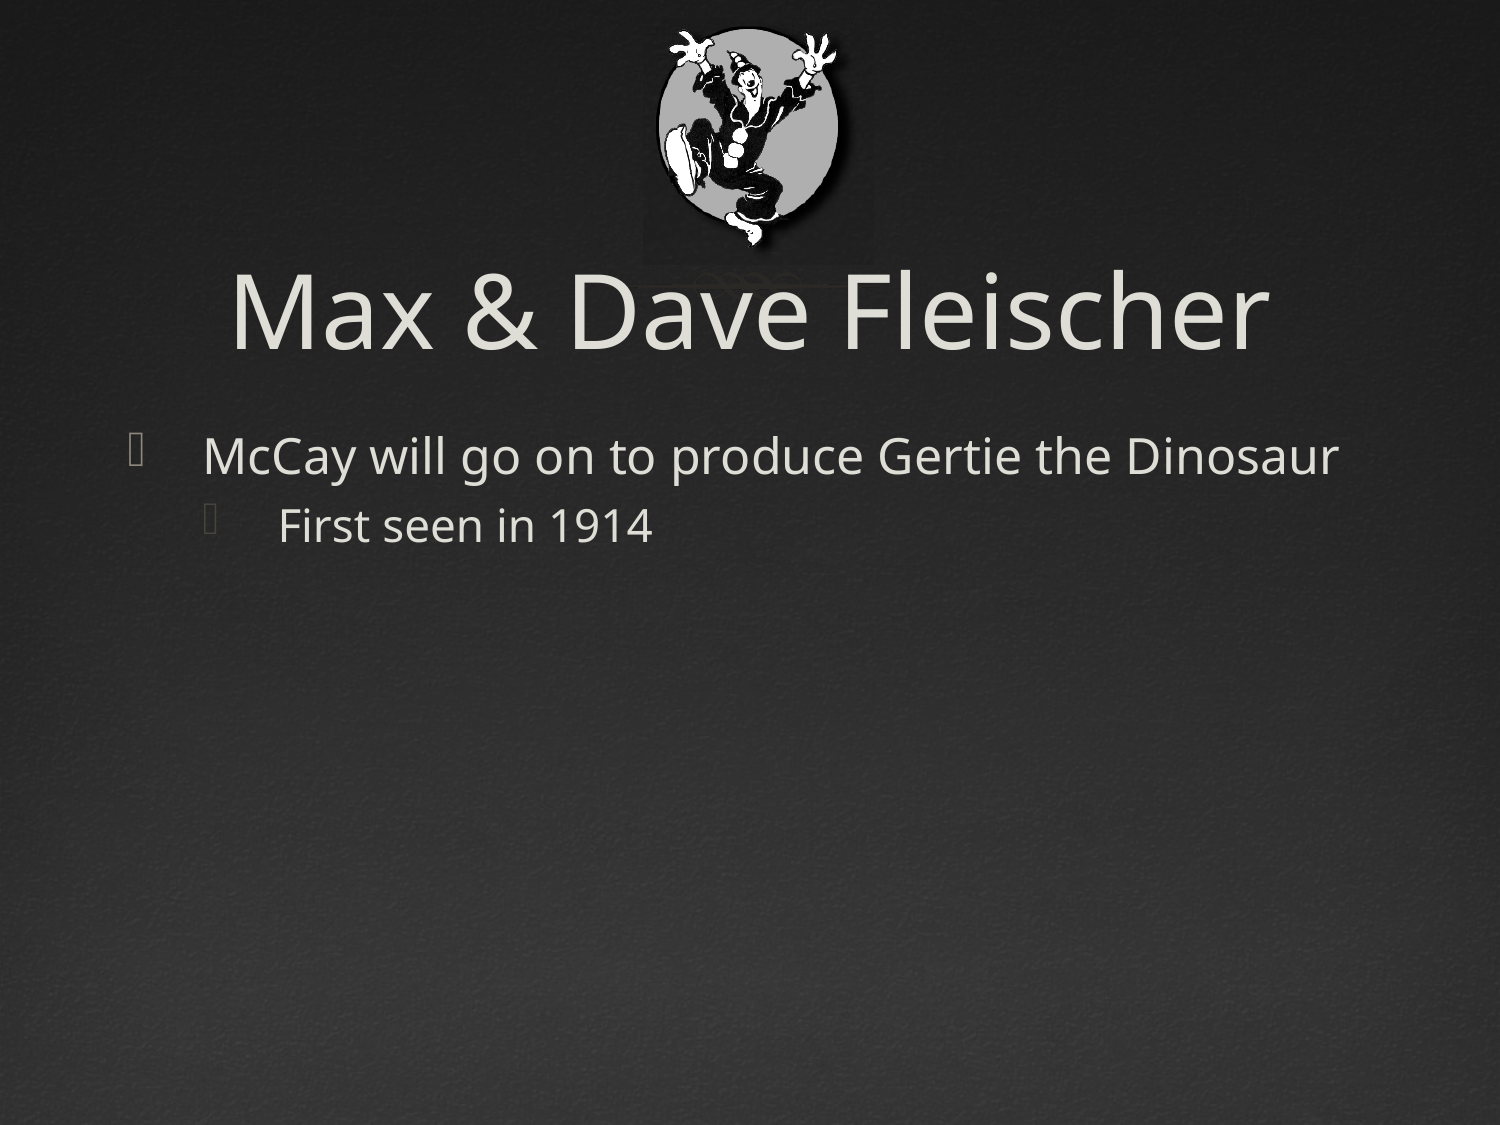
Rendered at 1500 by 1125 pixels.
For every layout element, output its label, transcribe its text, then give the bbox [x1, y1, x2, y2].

title Max & Dave Fleischer [112, 195, 1388, 416]
picture [642, 17, 875, 265]
list McCay will go on to produce Gertie the Dinosaur First seen in 1914 [112, 416, 1388, 1075]
